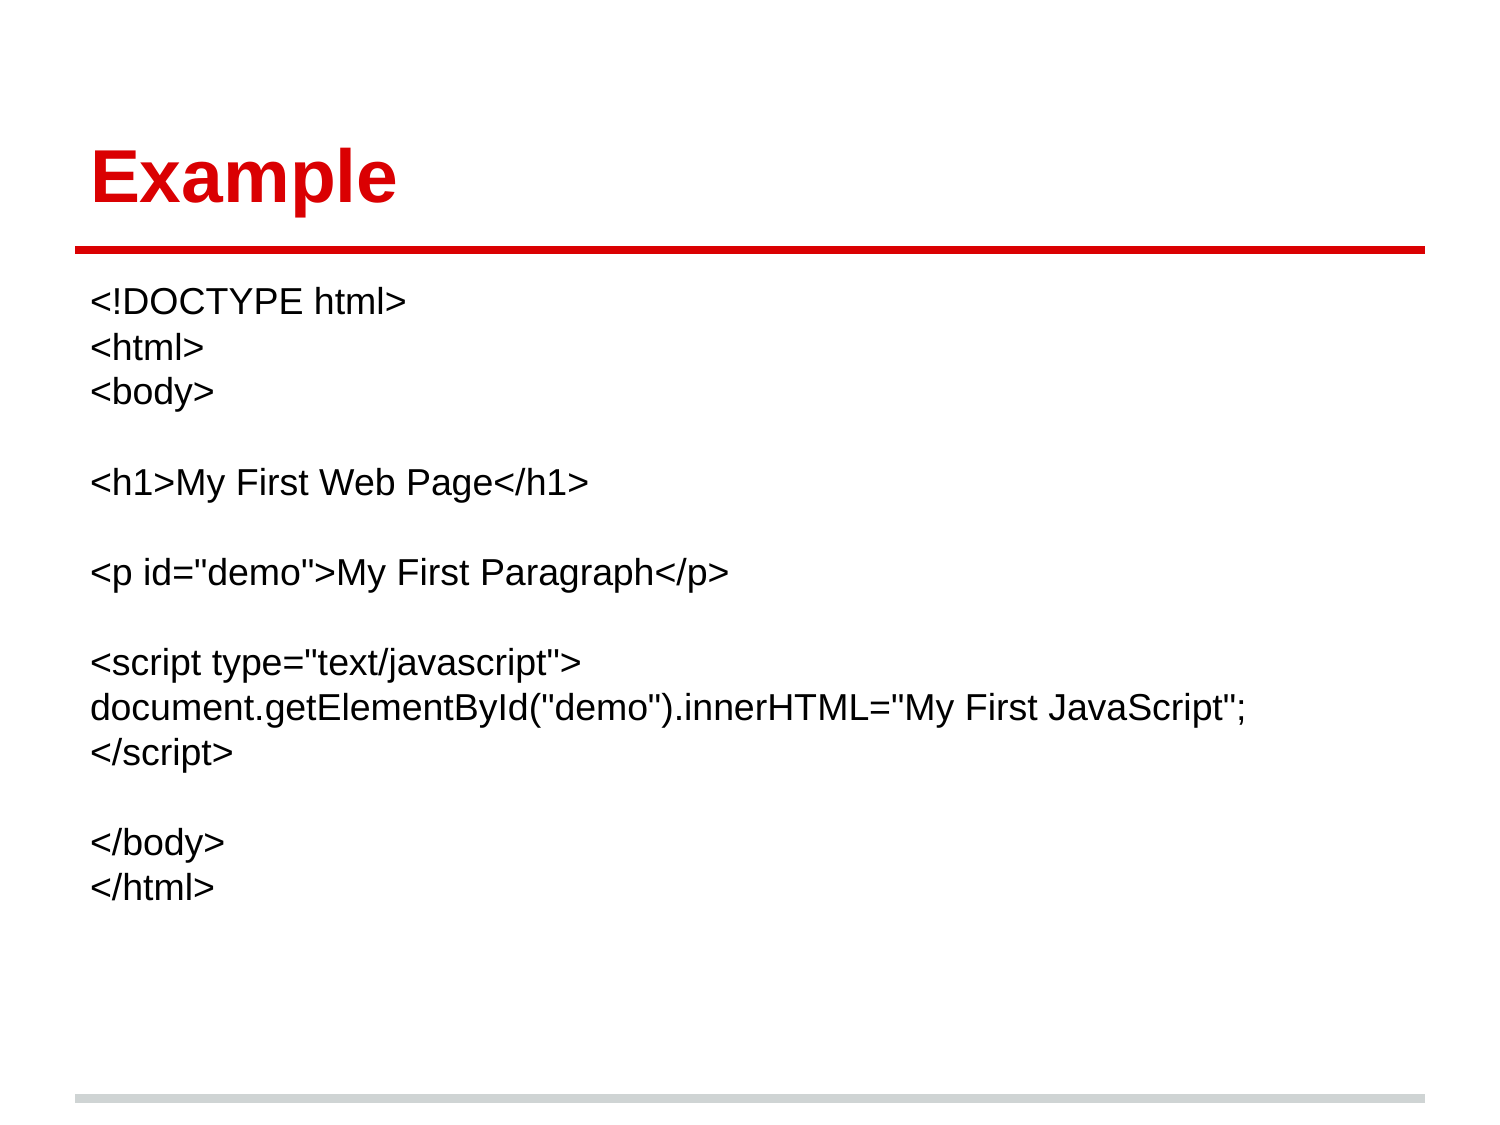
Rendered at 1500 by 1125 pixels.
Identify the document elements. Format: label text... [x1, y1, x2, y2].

list <!DOCTYPE html> <html> <body> <h1>My First Web Page</h1> <p id="demo">My First Paragraph</p> <script type="text/javascript"> document.getElementById("demo").innerHTML="My First JavaScript"; </script> </body> </html> [75, 262, 1425, 1078]
title Example [75, 45, 1425, 233]
